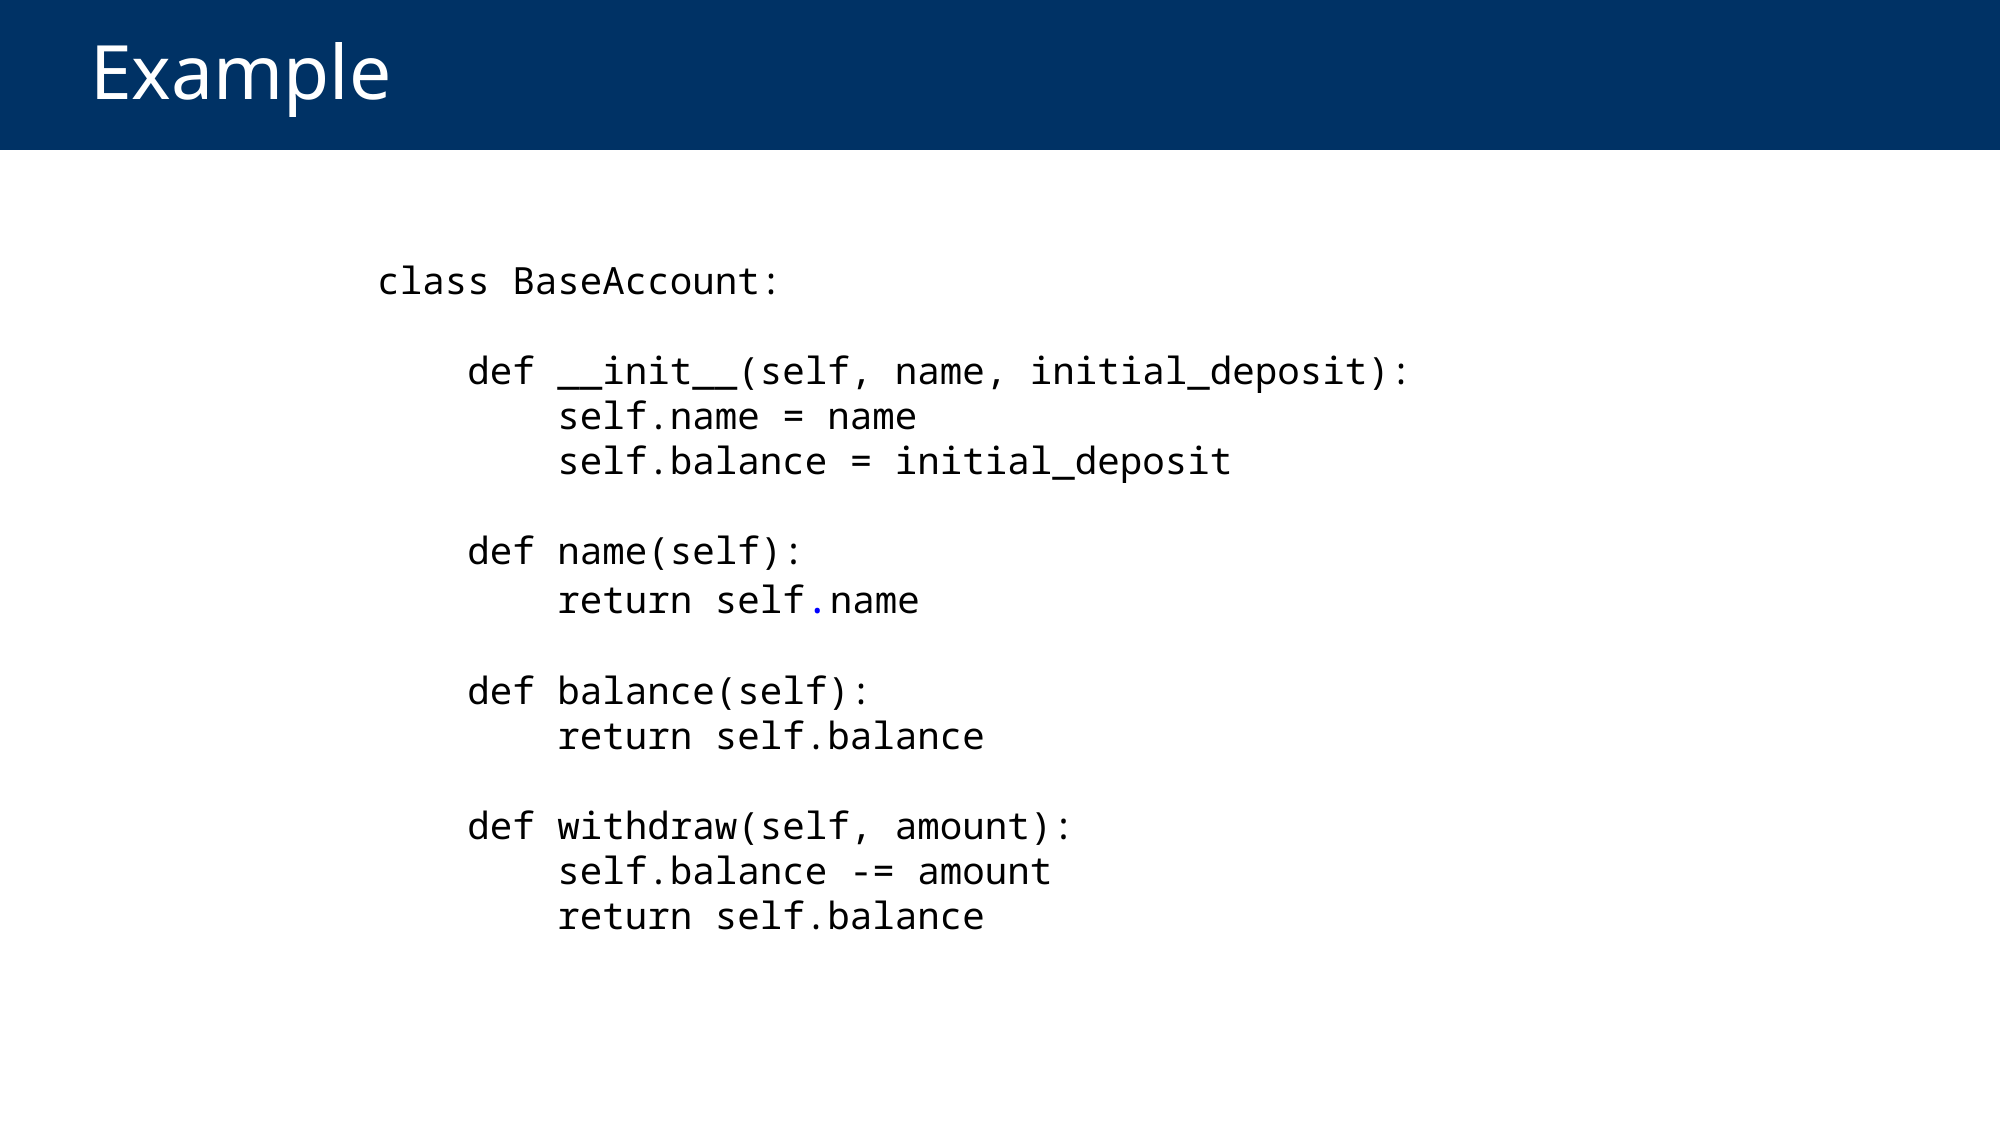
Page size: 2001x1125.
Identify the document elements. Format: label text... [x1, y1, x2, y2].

title Example [0, 0, 2000, 152]
text_box class BaseAccount: def __init__(self, name, initial_deposit): self.name = name self.balance = initial_deposit def name(self): return self.name def balance(self): return self.balance def withdraw(self, amount): self.balance -= amount return self.balance [362, 249, 1513, 945]
